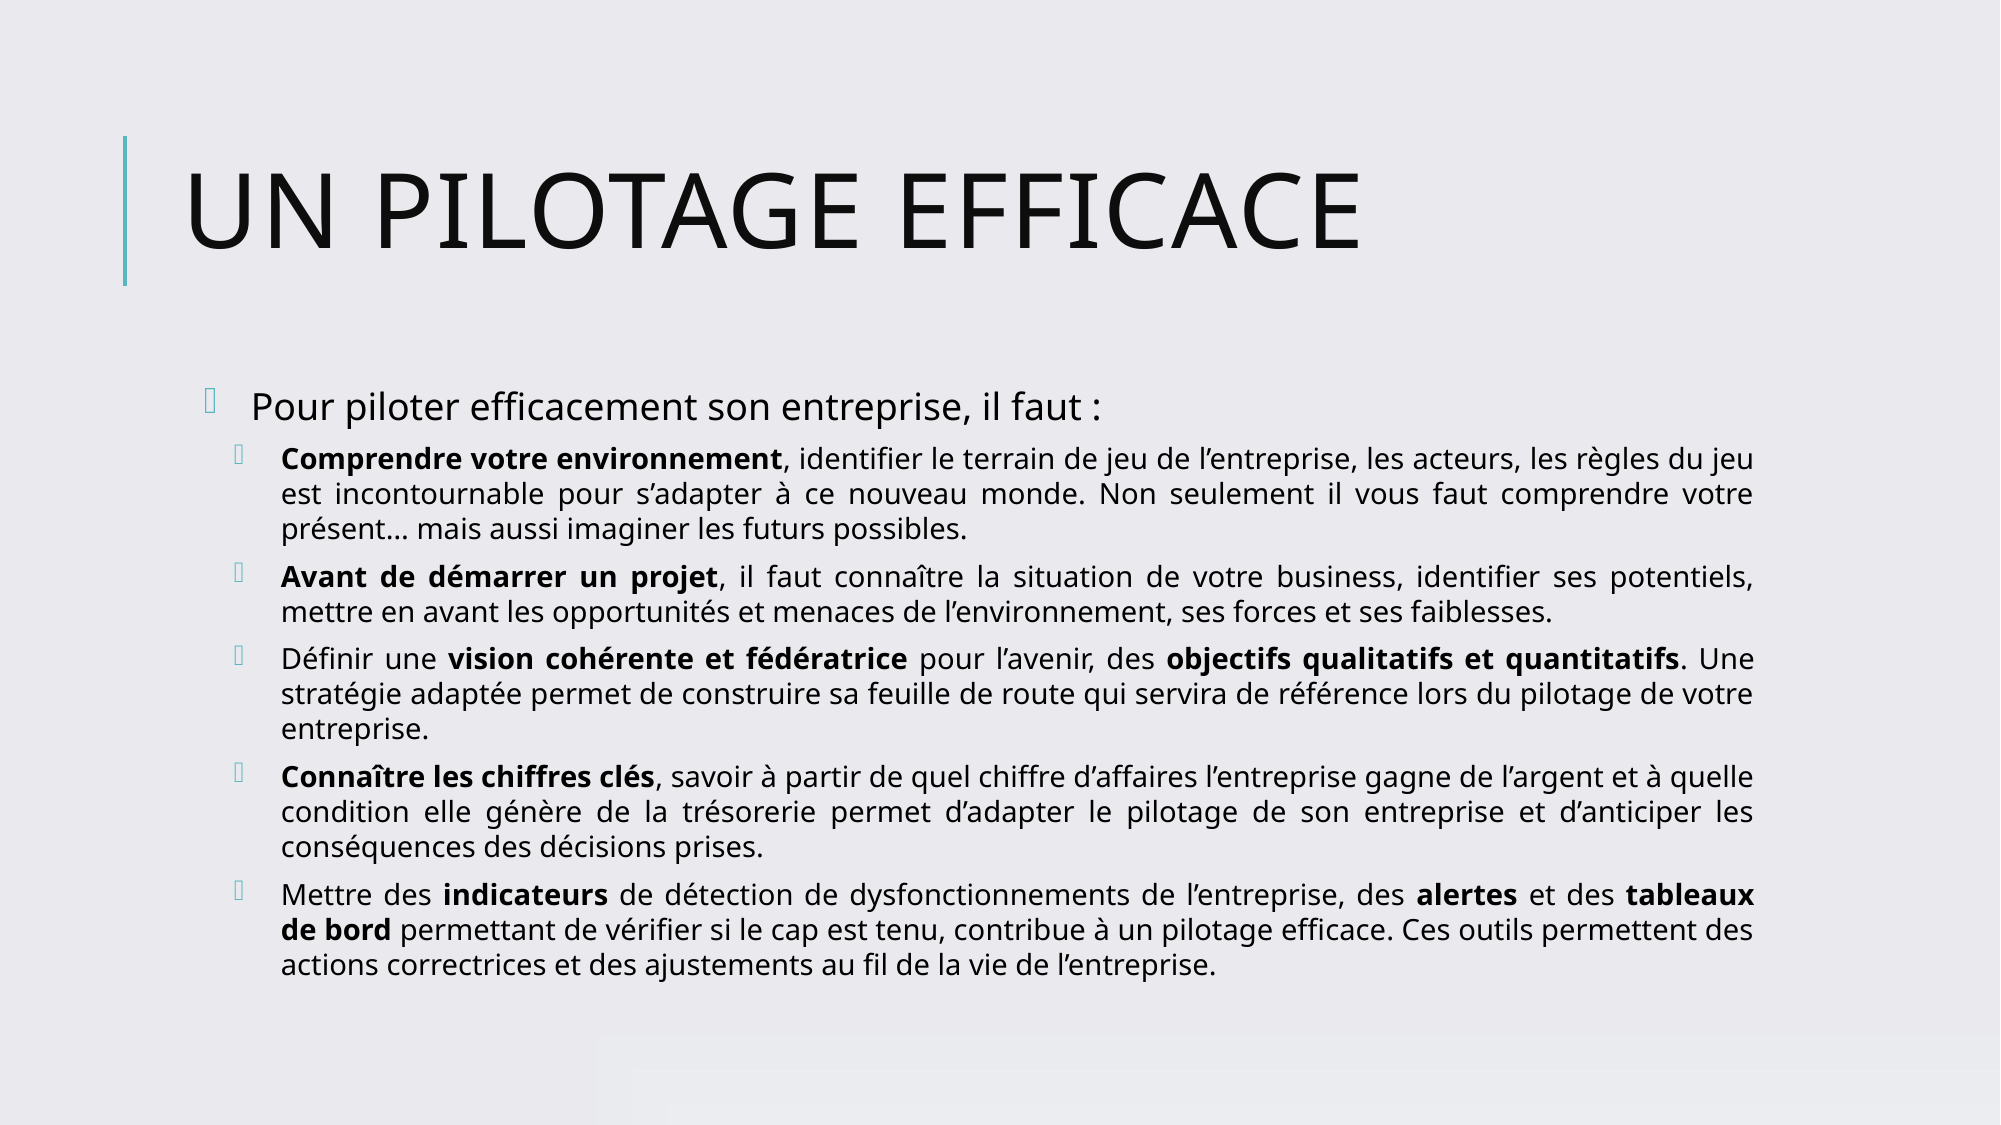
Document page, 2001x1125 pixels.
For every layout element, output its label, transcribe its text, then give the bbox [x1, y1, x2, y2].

list Pour piloter efficacement son entreprise, il faut : Comprendre votre environnement, identifier le terrain de jeu de l’entreprise, les acteurs, les règles du jeu est incontournable pour s’adapter à ce nouveau monde. Non seulement il vous faut comprendre votre présent… mais aussi imaginer les futurs possibles. Avant de démarrer un projet, il faut connaître la situation de votre business, identifier ses potentiels, mettre en avant les opportunités et menaces de l’environnement, ses forces et ses faiblesses. Définir une vision cohérente et fédératrice pour l’avenir, des objectifs qualitatifs et quantitatifs. Une stratégie adaptée permet de construire sa feuille de route qui servira de référence lors du pilotage de votre entreprise. Connaître les chiffres clés, savoir à partir de quel chiffre d’affaires l’entreprise gagne de l’argent et à quelle condition elle génère de la trésorerie permet d’adapter le pilotage de son entreprise et d’anticiper les conséquences des décisions prises. Mettre des indicateurs de détection de dysfonctionnements de l’entreprise, des alertes et des tableaux de bord permettant de vérifier si le cap est tenu, contribue à un pilotage efficace. Ces outils permettent des actions correctrices et des ajustements au fil de la vie de l’entreprise. [168, 375, 1763, 1035]
title Un Pilotage efficace [168, 96, 1763, 342]
